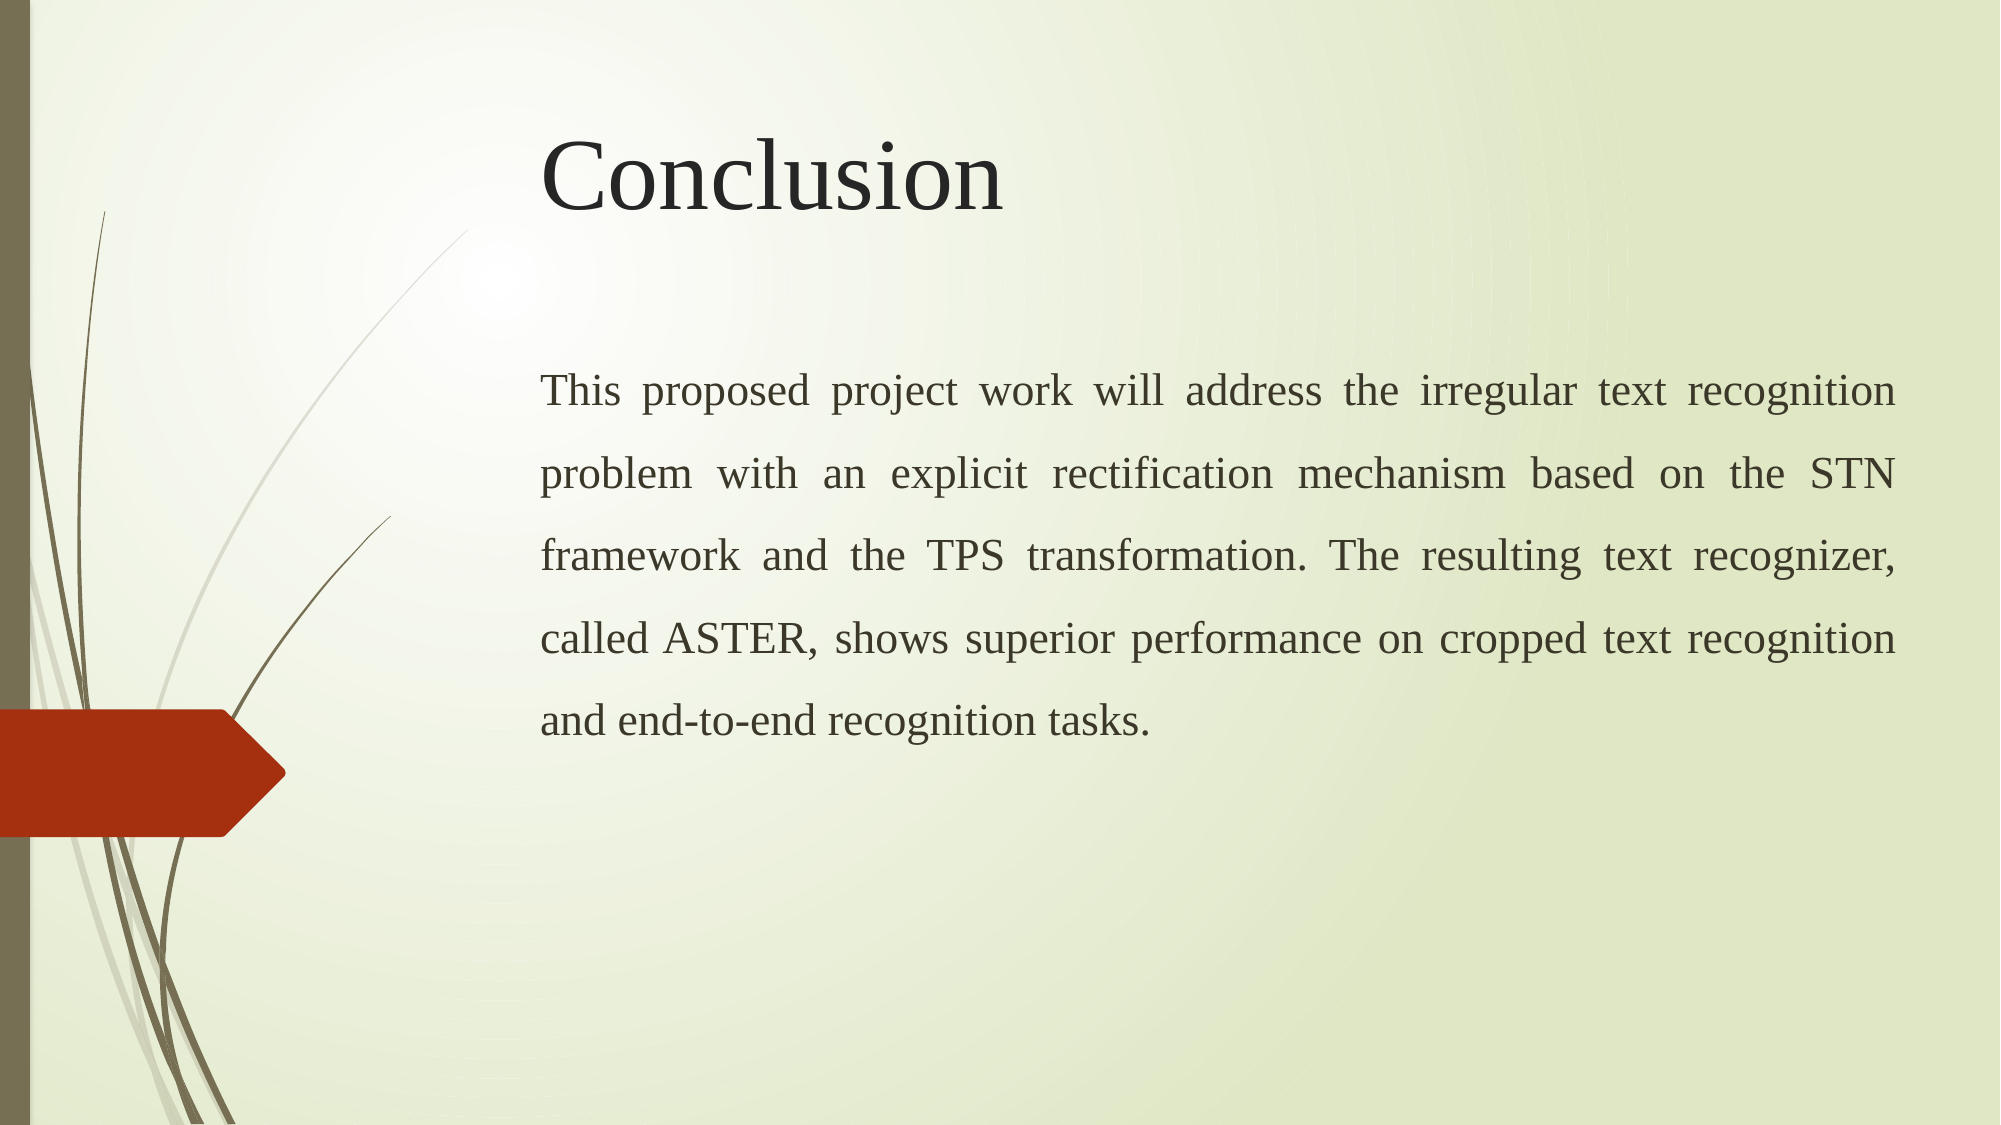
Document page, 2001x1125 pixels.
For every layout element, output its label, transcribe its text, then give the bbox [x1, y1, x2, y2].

title Conclusion [525, 112, 1988, 238]
subtitle This proposed project work will address the irregular text recognition problem with an explicit rectification mechanism based on the STN framework and the TPS transformation. The resulting text recognizer, called ASTER, shows superior performance on cropped text recognition and end-to-end recognition tasks. [450, 324, 1913, 913]
